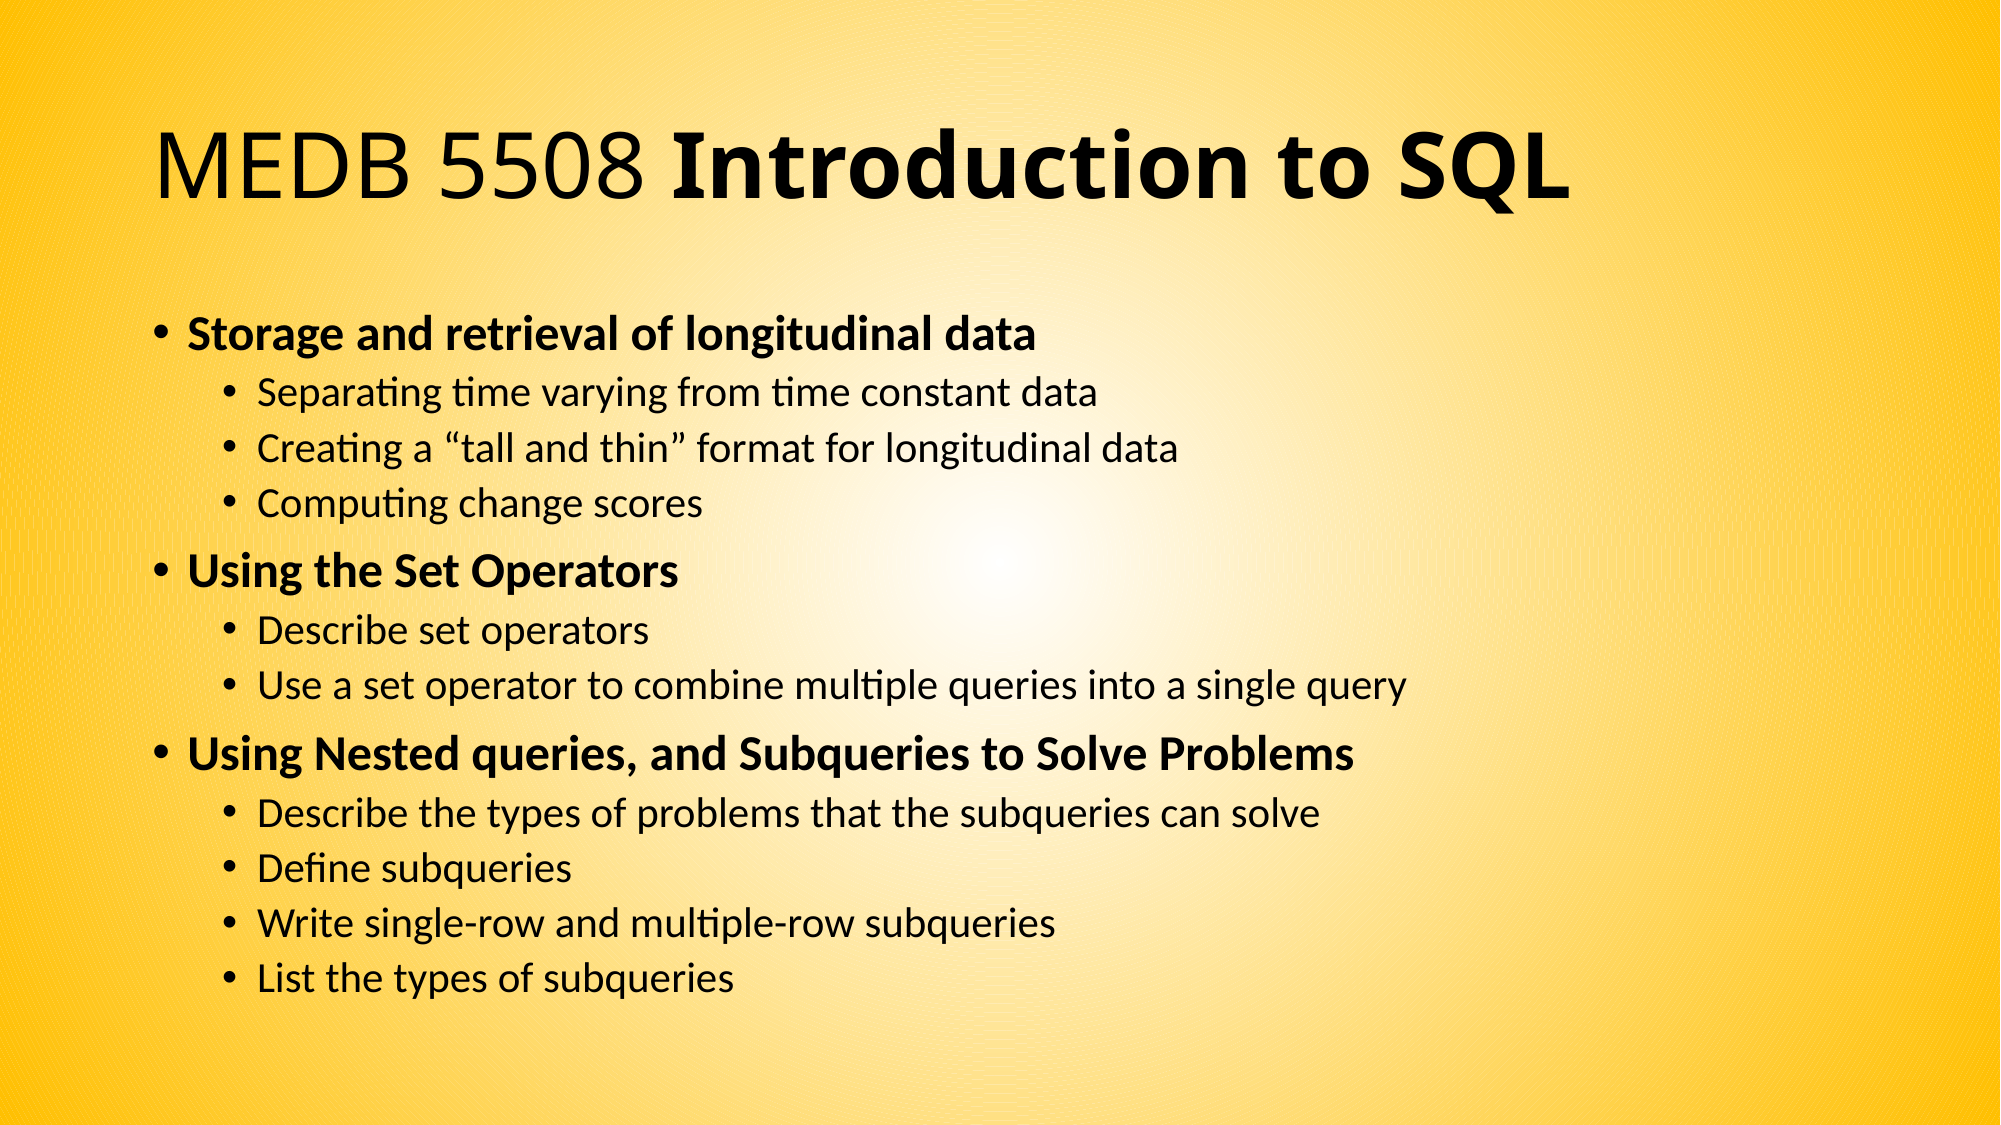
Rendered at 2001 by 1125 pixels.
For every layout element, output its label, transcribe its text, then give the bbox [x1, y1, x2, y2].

title MEDB 5508 Introduction to SQL [137, 59, 1863, 278]
list Storage and retrieval of longitudinal data Separating time varying from time constant data Creating a “tall and thin” format for longitudinal data Computing change scores Using the Set Operators Describe set operators Use a set operator to combine multiple queries into a single query Using Nested queries, and Subqueries to Solve Problems Describe the types of problems that the subqueries can solve Define subqueries Write single-row and multiple-row subqueries List the types of subqueries [137, 299, 1863, 1014]
